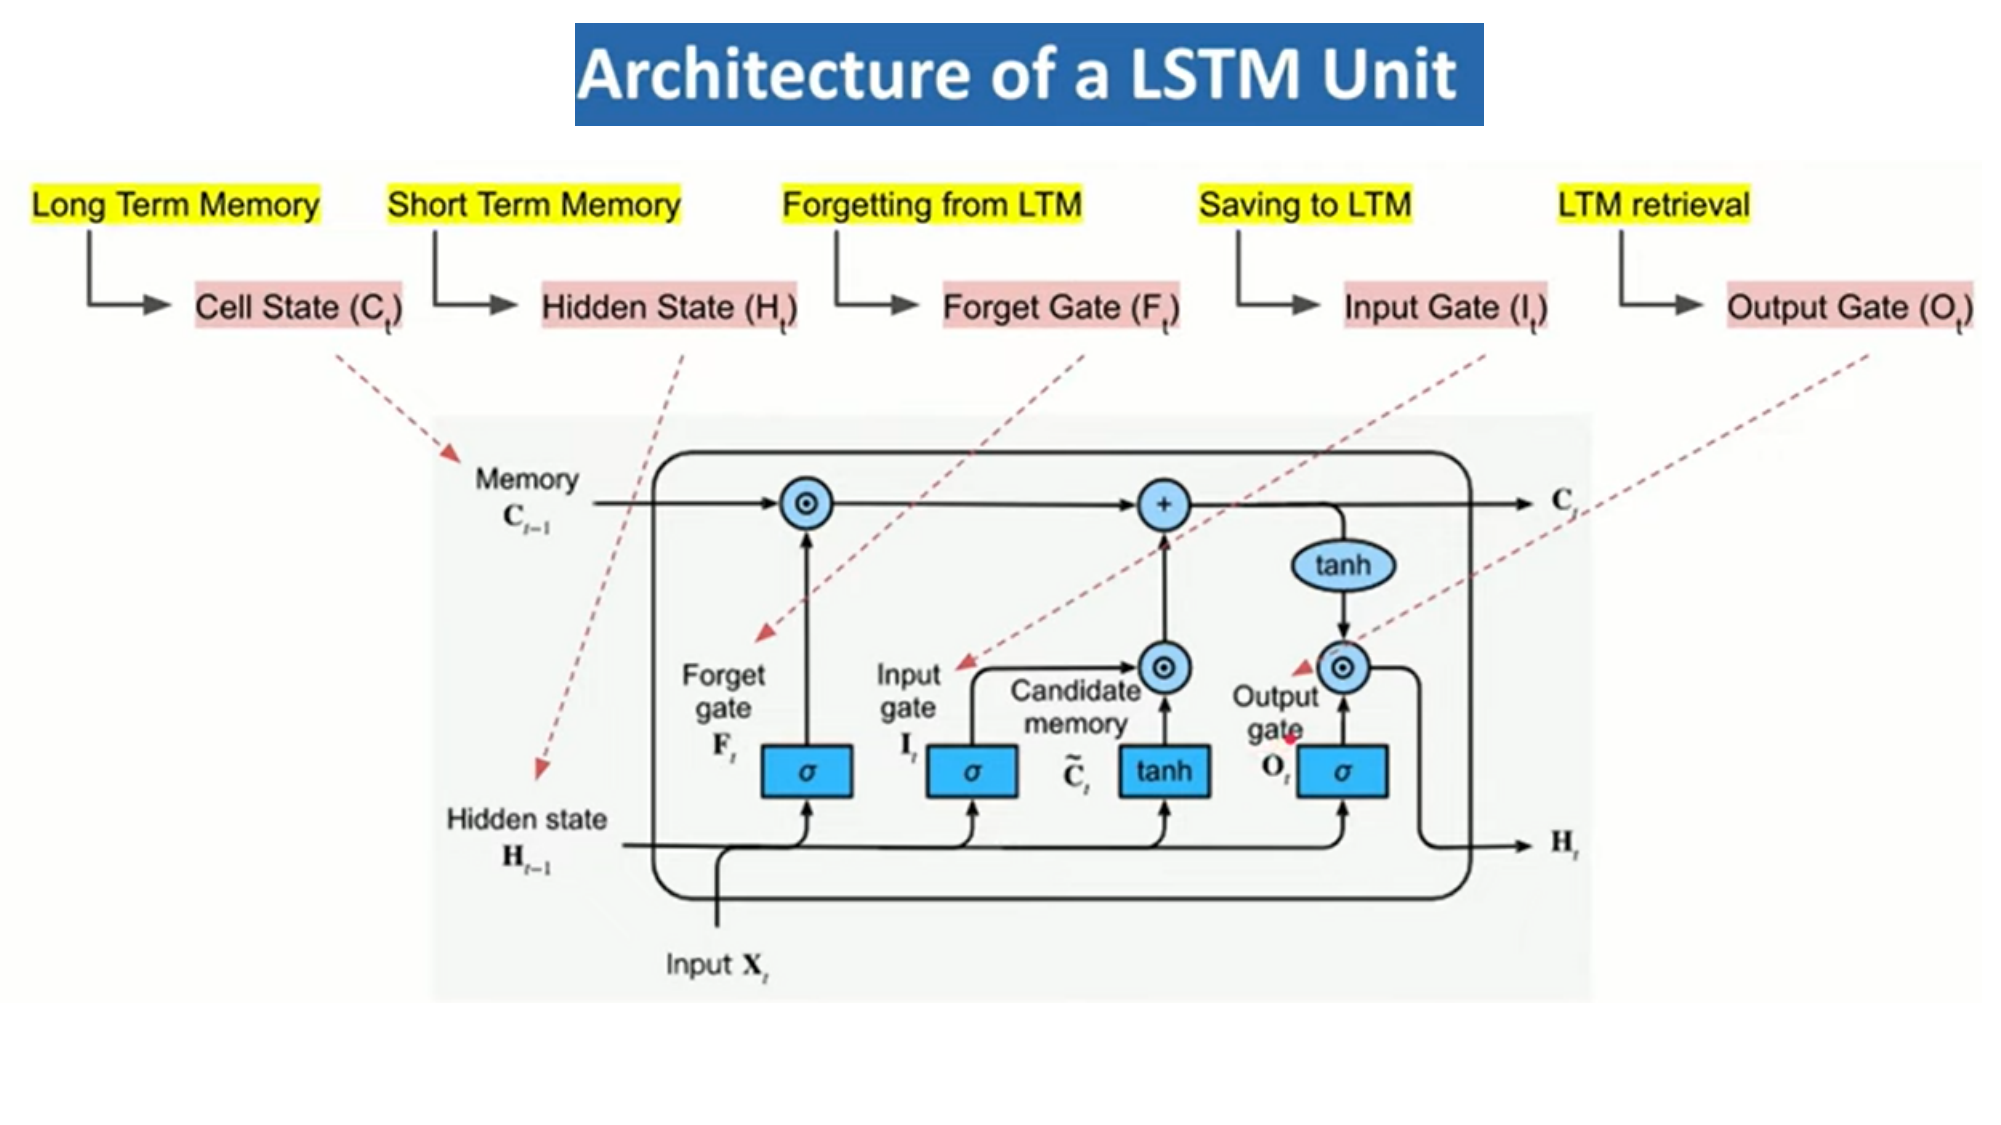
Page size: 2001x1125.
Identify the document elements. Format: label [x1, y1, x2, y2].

picture [0, 160, 1982, 1004]
picture [575, 23, 1484, 126]
